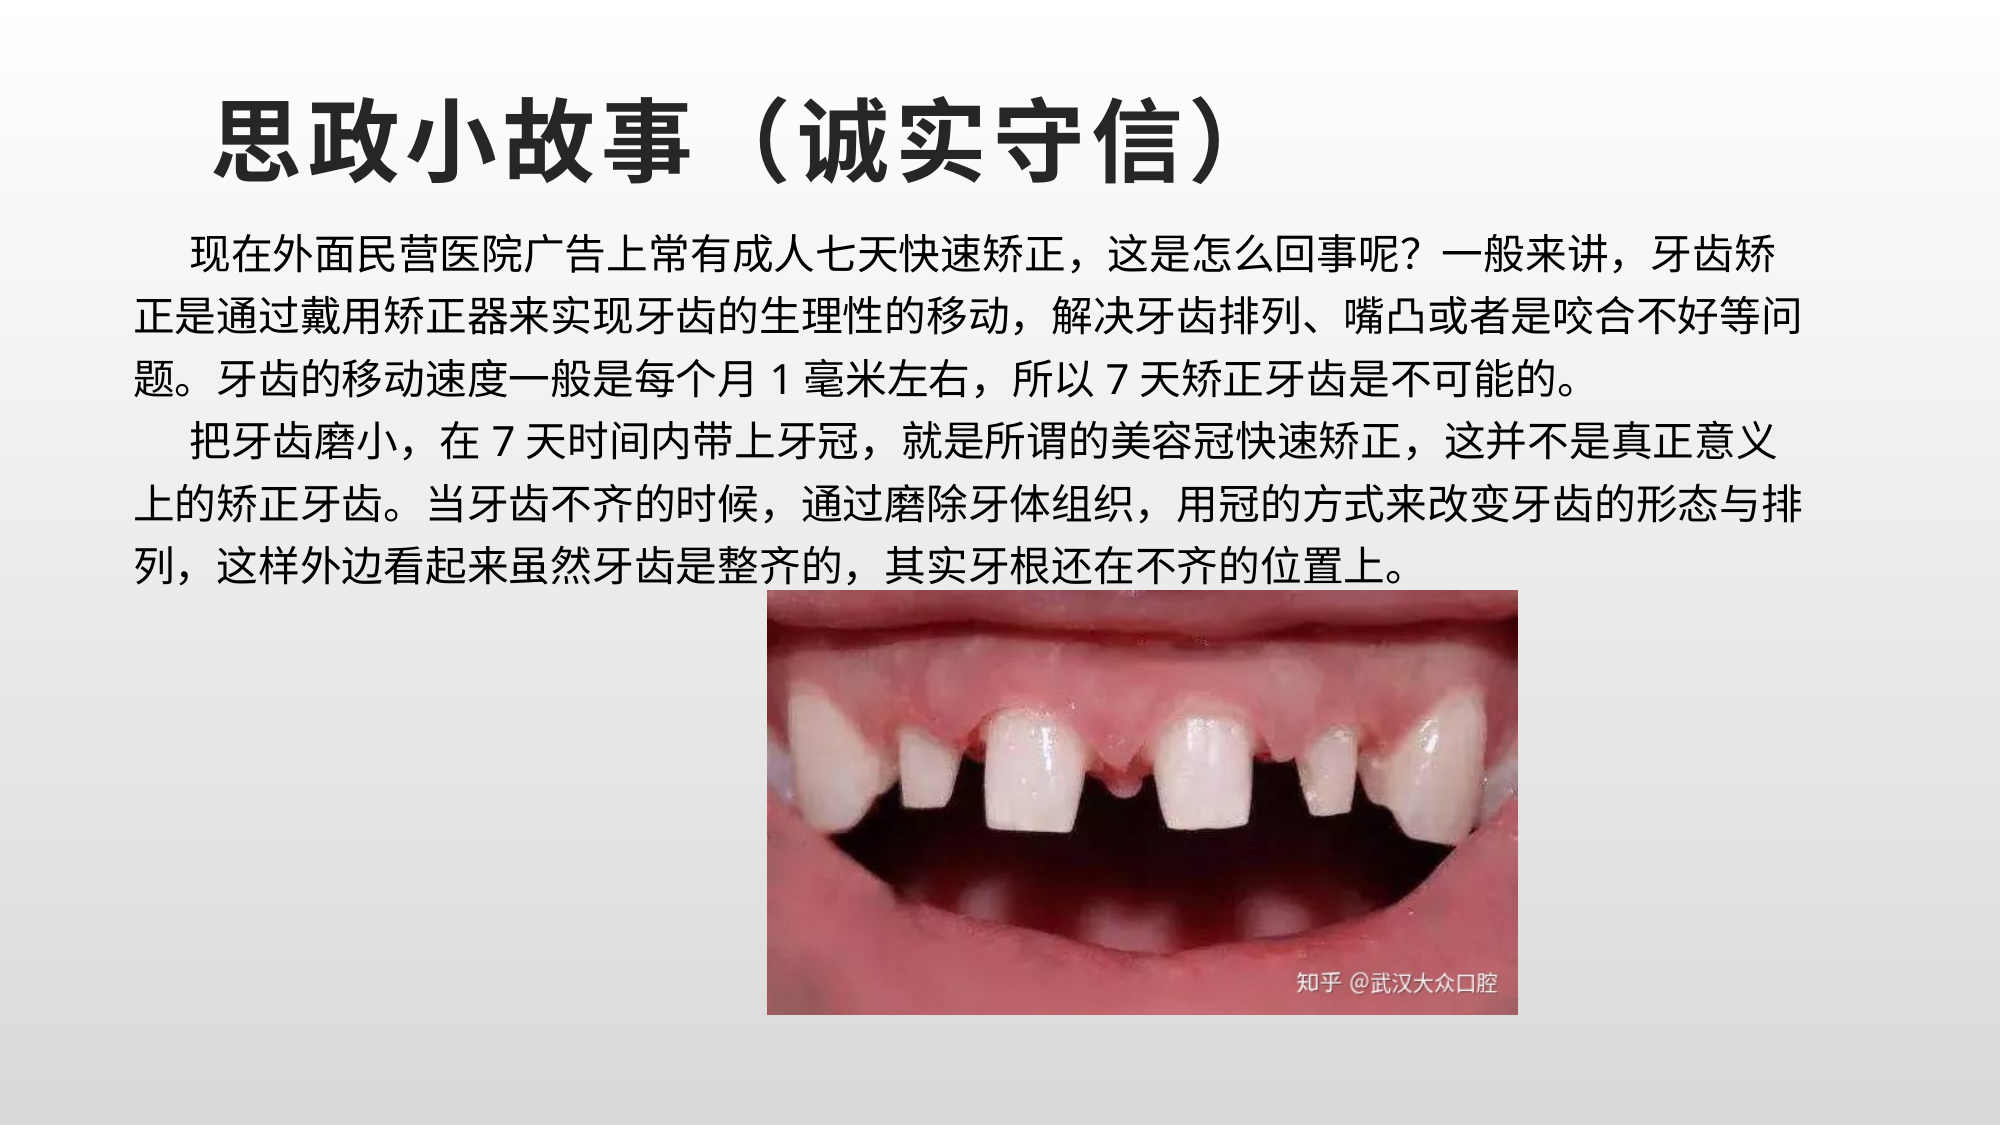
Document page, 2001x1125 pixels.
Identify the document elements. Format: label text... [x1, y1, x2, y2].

text_box 现在外面民营医院广告上常有成人七天快速矫正，这是怎么回事呢？一般来讲，牙齿矫正是通过戴用矫正器来实现牙齿的生理性的移动，解决牙齿排列、嘴凸或者是咬合不好等问题。牙齿的移动速度一般是每个月1毫米左右，所以7天矫正牙齿是不可能的。 把牙齿磨小，在7天时间内带上牙冠，就是所谓的美容冠快速矫正，这并不是真正意义上的矫正牙齿。当牙齿不齐的时候，通过磨除牙体组织，用冠的方式来改变牙齿的形态与排列，这样外边看起来虽然牙齿是整齐的，其实牙根还在不齐的位置上。 [118, 207, 1825, 660]
picture [767, 590, 1518, 1015]
title 思政小故事（诚实守信） [195, 45, 1900, 233]
